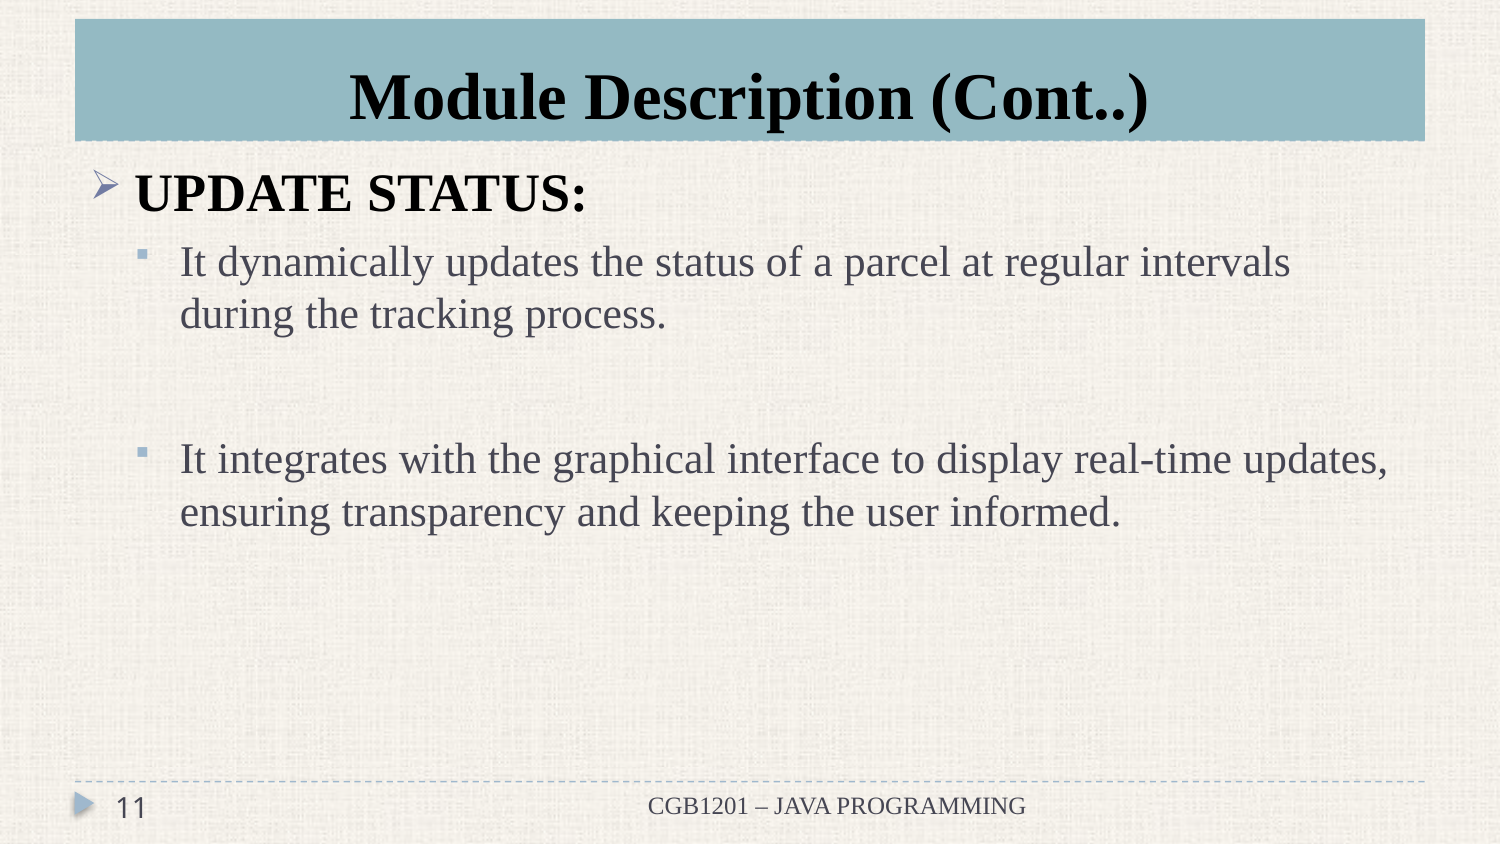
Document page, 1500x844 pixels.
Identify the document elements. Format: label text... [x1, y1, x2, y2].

list UPDATE STATUS: It dynamically updates the status of a parcel at regular intervals during the tracking process. It integrates with the graphical interface to display real-time updates, ensuring transparency and keeping the user informed. [75, 150, 1425, 758]
slide_number 11 [100, 782, 426, 827]
title Module Description (Cont..) [75, 18, 1425, 141]
footer CGB1201 – JAVA PROGRAMMING [512, 782, 1175, 844]
